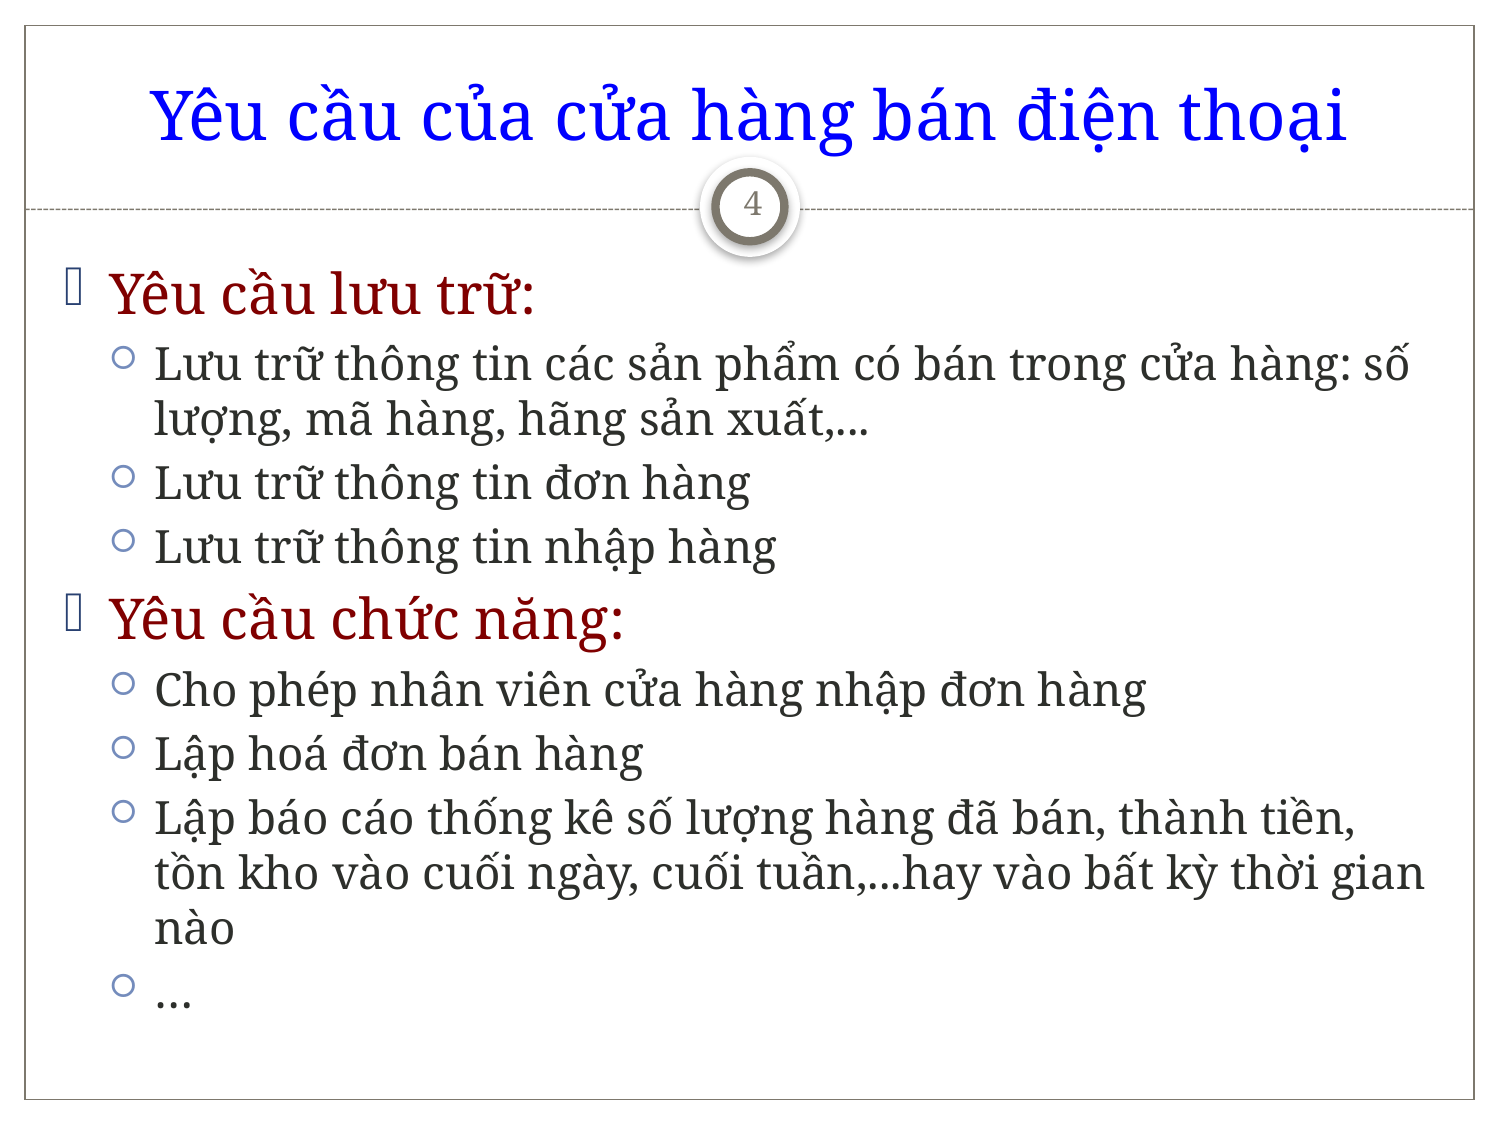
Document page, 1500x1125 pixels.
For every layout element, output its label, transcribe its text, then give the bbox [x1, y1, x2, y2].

slide_number 4 [715, 168, 791, 241]
title Yêu cầu của cửa hàng bán điện thoại [49, 37, 1450, 162]
list Yêu cầu lưu trữ: Lưu trữ thông tin các sản phẩm có bán trong cửa hàng: số lượng, mã hàng, hãng sản xuất,... Lưu trữ thông tin đơn hàng Lưu trữ thông tin nhập hàng Yêu cầu chức năng: Cho phép nhân viên cửa hàng nhập đơn hàng Lập hoá đơn bán hàng Lập báo cáo thống kê số lượng hàng đã bán, thành tiền, tồn kho vào cuối ngày, cuối tuần,...hay vào bất kỳ thời gian nào … [49, 250, 1445, 1082]
